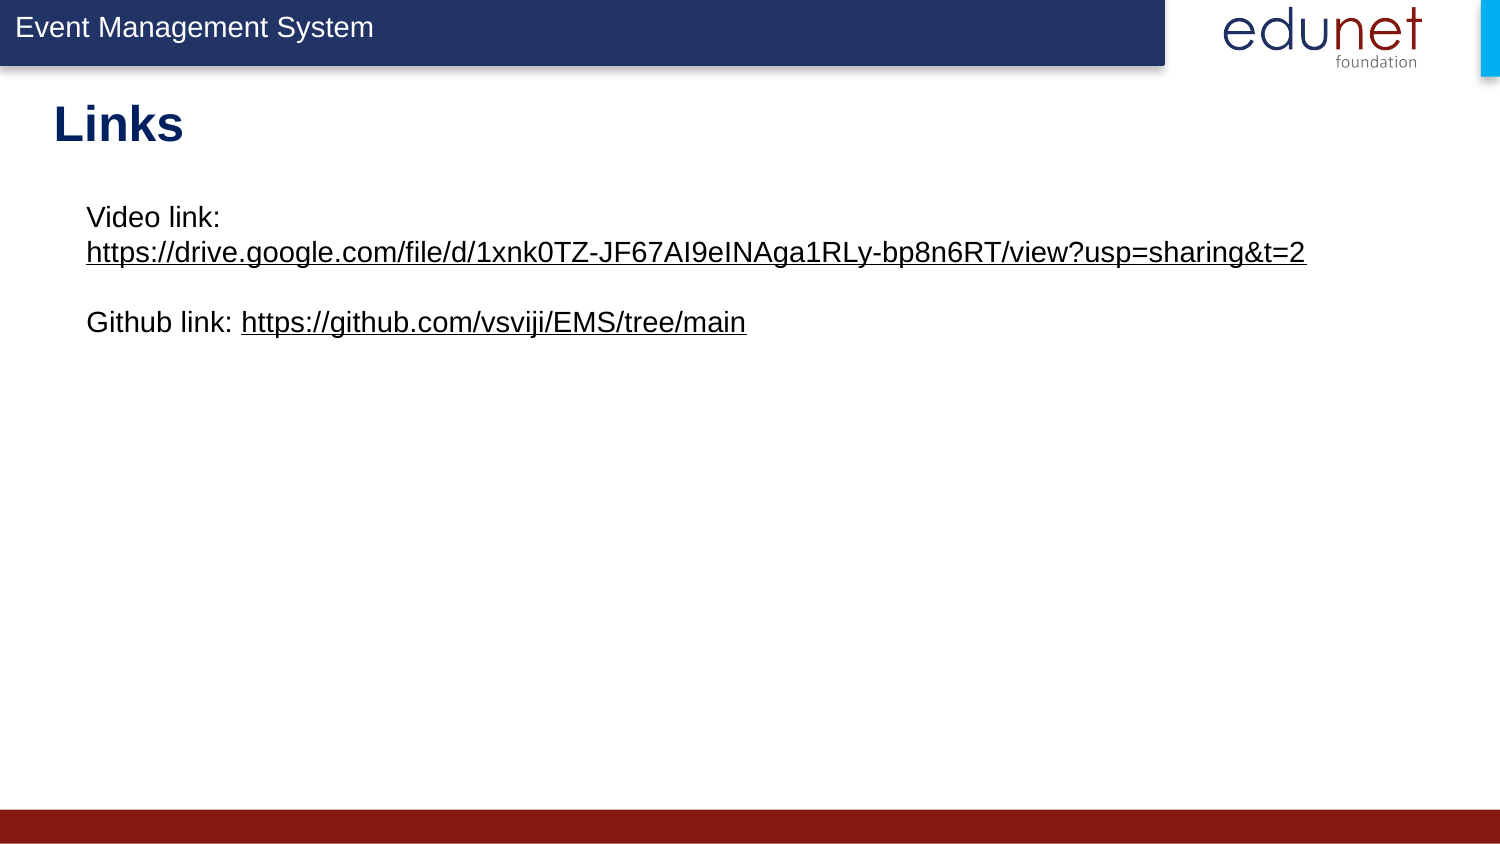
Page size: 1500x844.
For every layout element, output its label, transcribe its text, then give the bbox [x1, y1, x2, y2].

picture [1219, 4, 1424, 72]
text_box Links [38, 83, 1437, 159]
text_box Video link: https://drive.google.com/file/d/1xnk0TZ-JF67AI9eINAga1RLy-bp8n6RT/view?usp=sharing&t=2 Github link: https://github.com/vsviji/EMS/tree/main [71, 190, 1437, 305]
